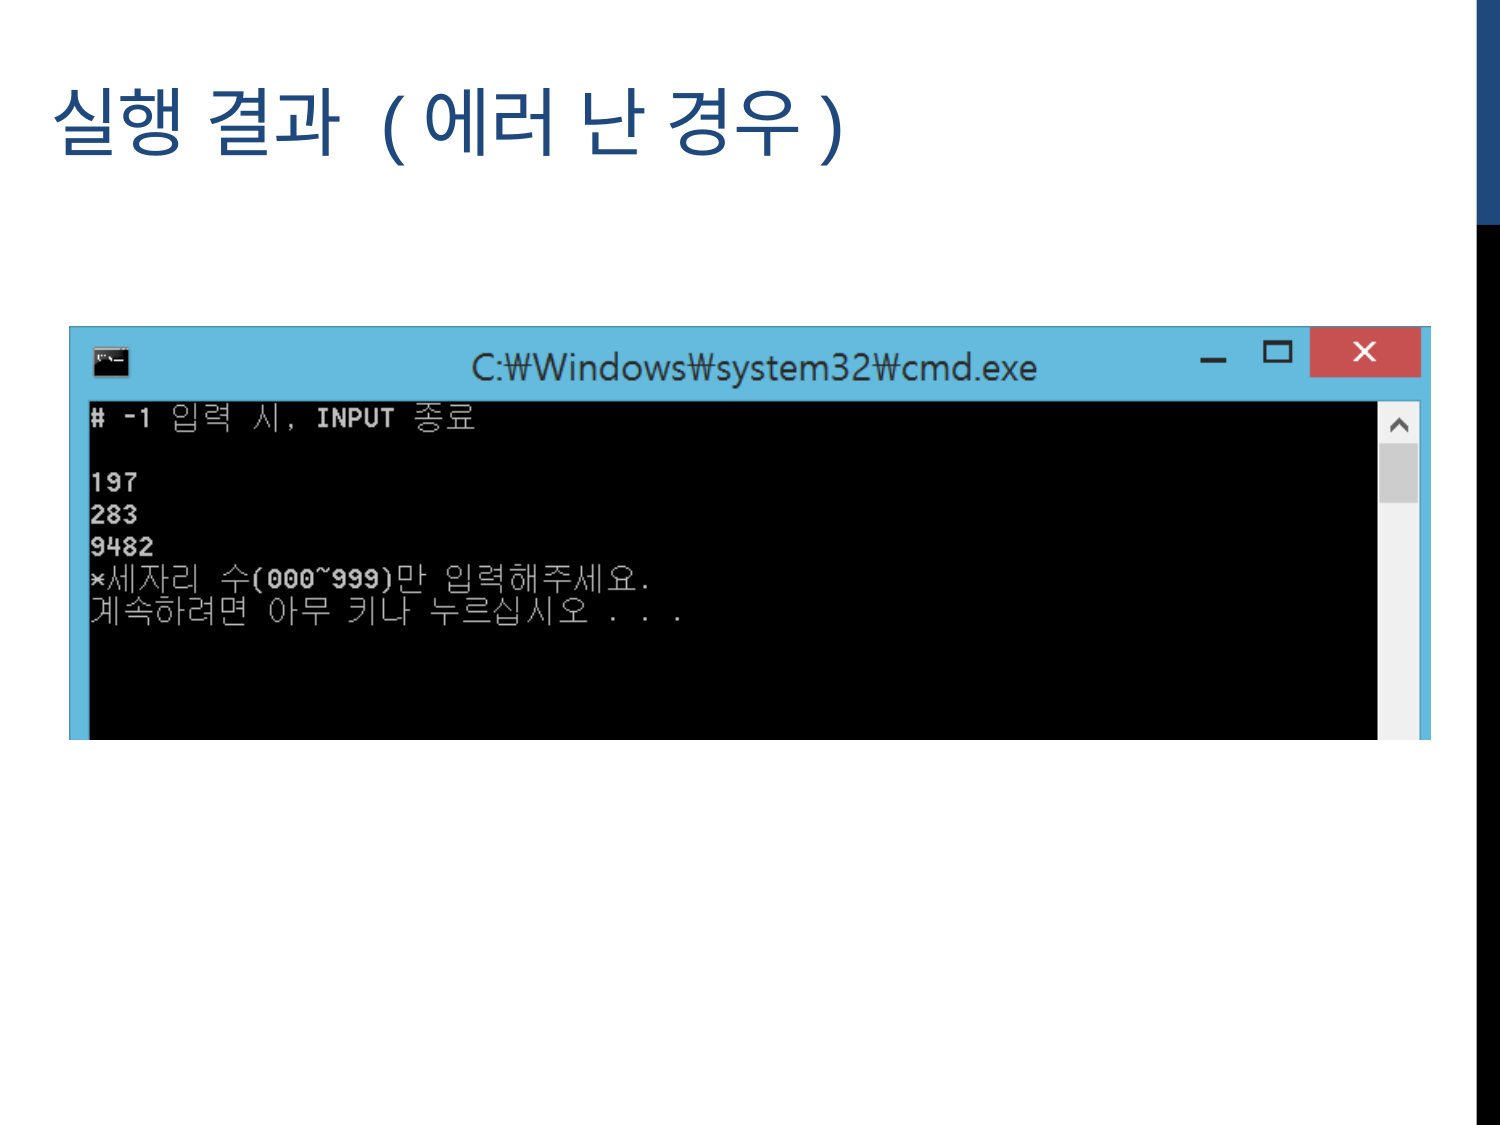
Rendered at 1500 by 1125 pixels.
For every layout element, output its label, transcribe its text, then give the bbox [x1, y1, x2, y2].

text_box 실행 결과 (에러 난 경우) [35, 42, 1465, 174]
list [68, 325, 1431, 741]
